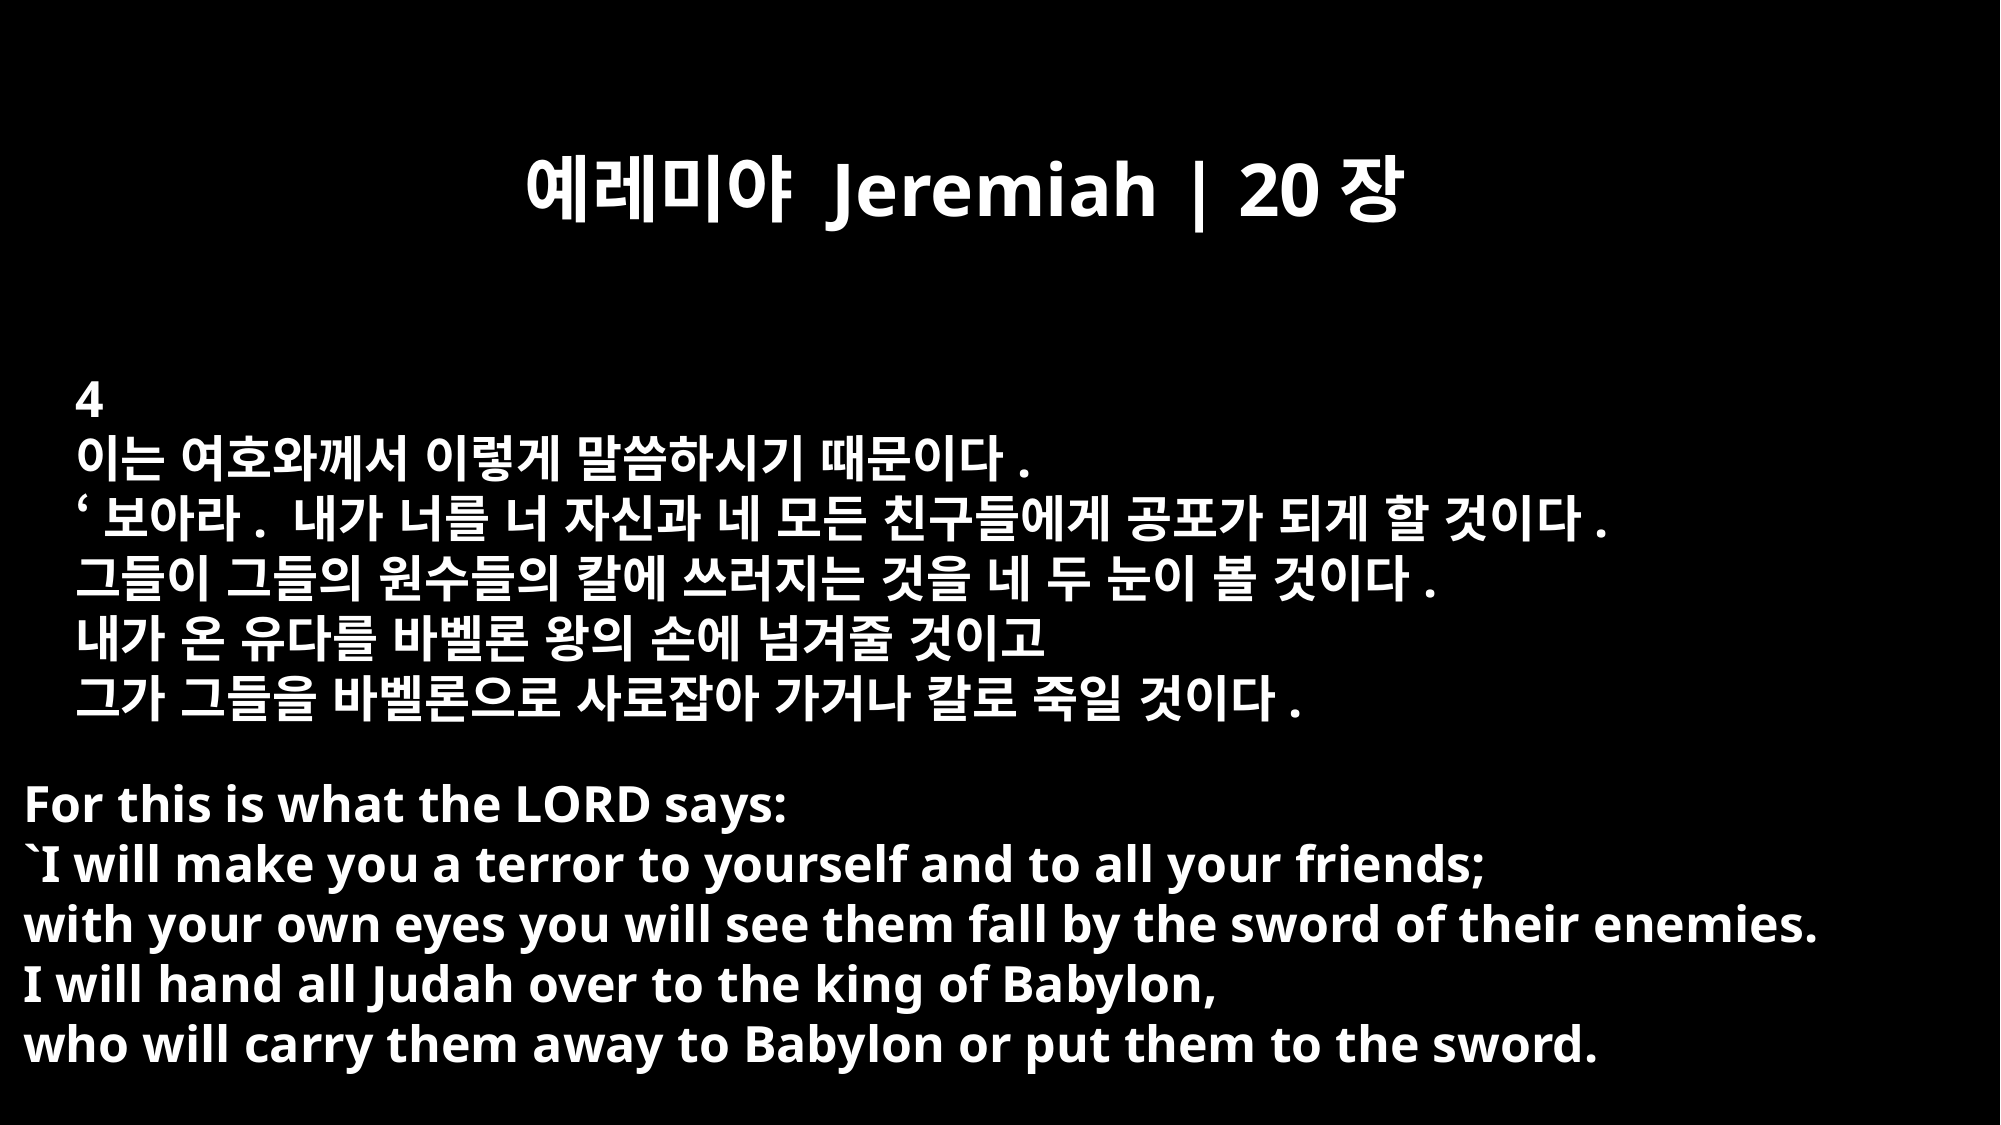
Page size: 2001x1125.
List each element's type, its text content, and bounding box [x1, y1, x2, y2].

text_box For this is what the LORD says: `I will make you a terror to yourself and to all your friends; with your own eyes you will see them fall by the sword of their enemies. I will hand all Judah over to the king of Babylon, who will carry them away to Babylon or put them to the sword. [8, 764, 1834, 1080]
text_box 예레미야 Jeremiah | 20장 [510, 136, 1422, 239]
text_box 4 이는 여호와께서 이렇게 말씀하시기 때문이다. ‘보아라. 내가 너를 너 자신과 네 모든 친구들에게 공포가 되게 할 것이다. 그들이 그들의 원수들의 칼에 쓰러지는 것을 네 두 눈이 볼 것이다. 내가 온 유다를 바벨론 왕의 손에 넘겨줄 것이고 그가 그들을 바벨론으로 사로잡아 가거나 칼로 죽일 것이다. [60, 359, 1624, 735]
